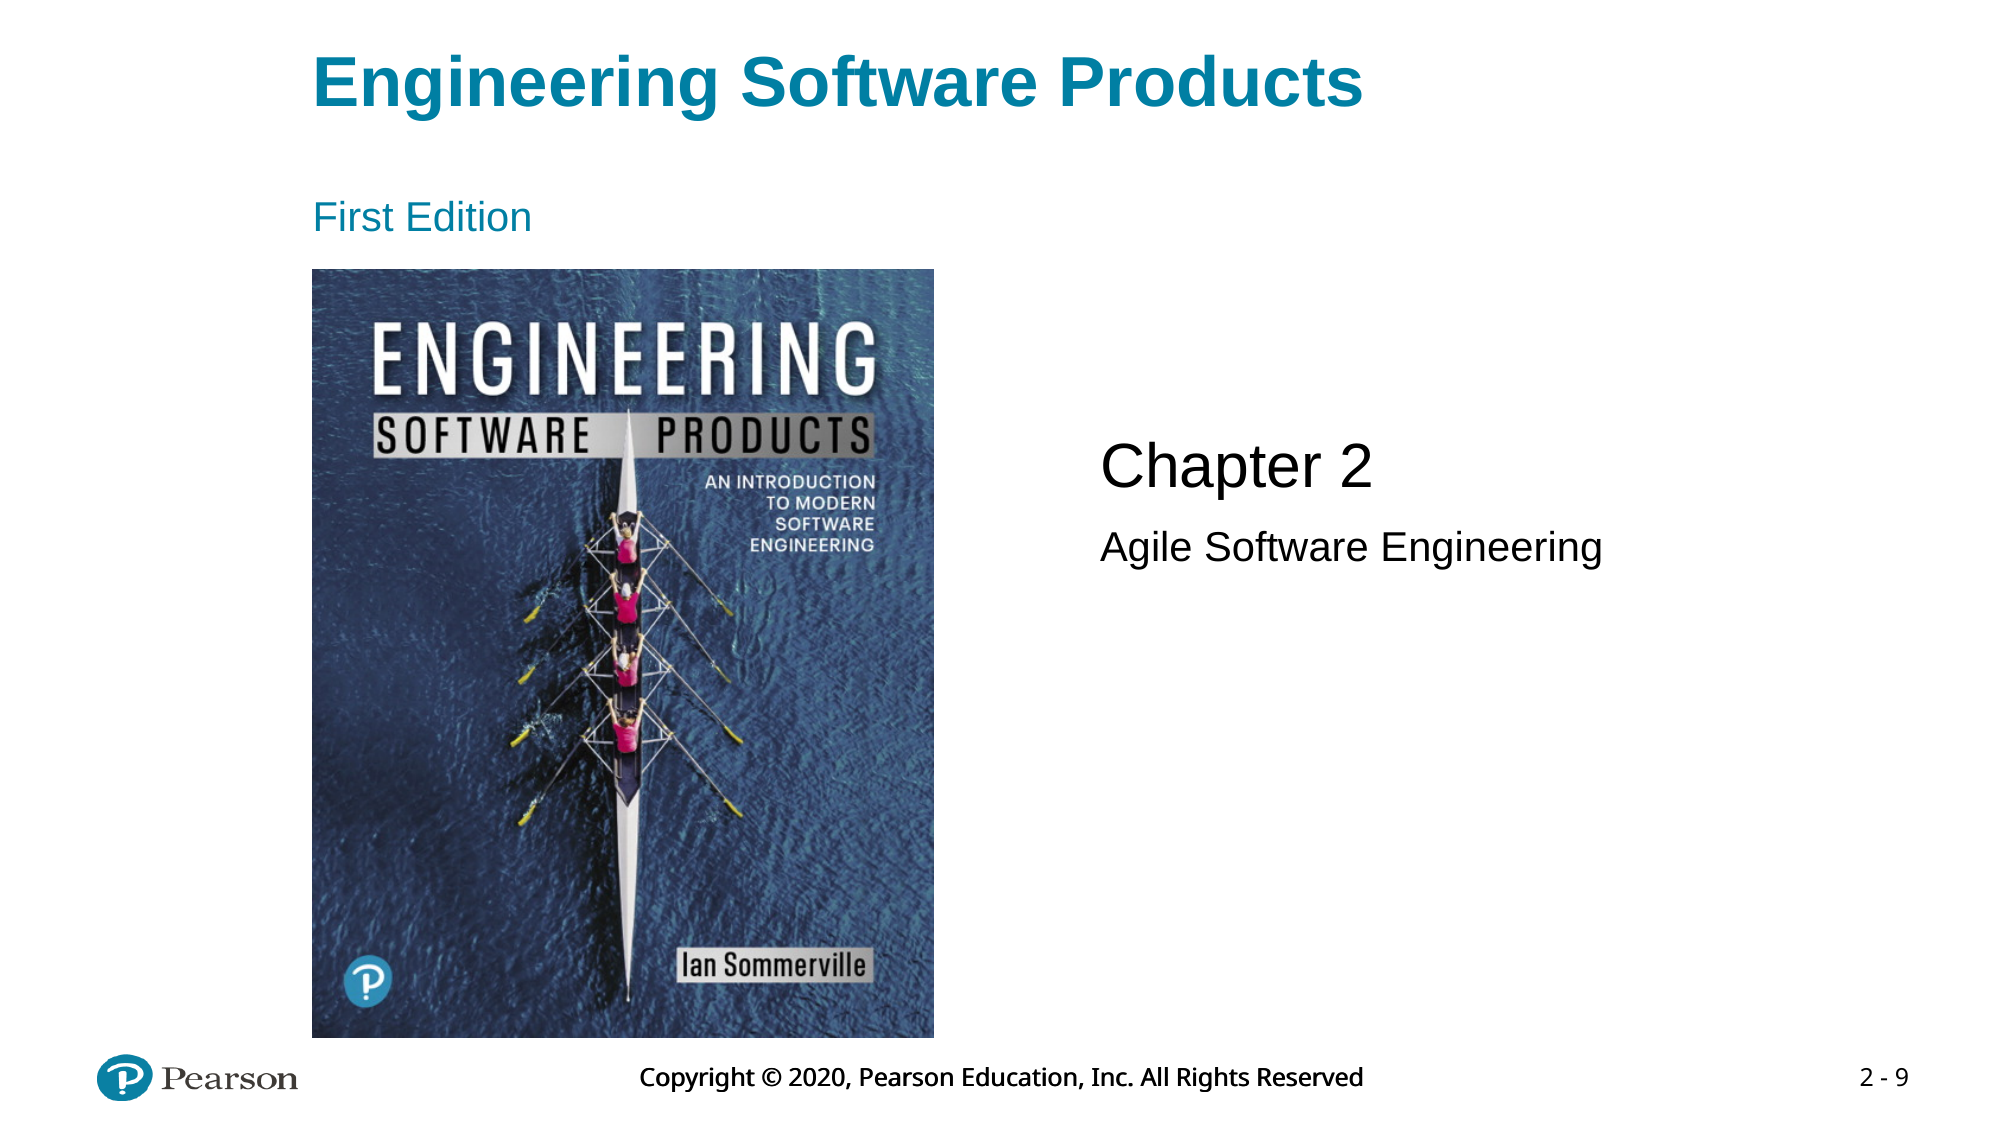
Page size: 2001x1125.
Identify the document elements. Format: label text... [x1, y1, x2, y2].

list Chapter 2 [1100, 237, 1900, 500]
picture [108, 1064, 143, 1089]
list First Edition [312, 189, 1663, 269]
picture [97, 1054, 119, 1072]
title Engineering Software Products [312, 35, 1688, 175]
list Agile Software Engineering [1100, 525, 1900, 1005]
list Copyright © 2020, Pearson Education, Inc. All Rights Reserved [496, 1054, 1509, 1100]
picture [312, 269, 934, 1038]
picture [97, 1087, 111, 1101]
picture [132, 1054, 298, 1101]
